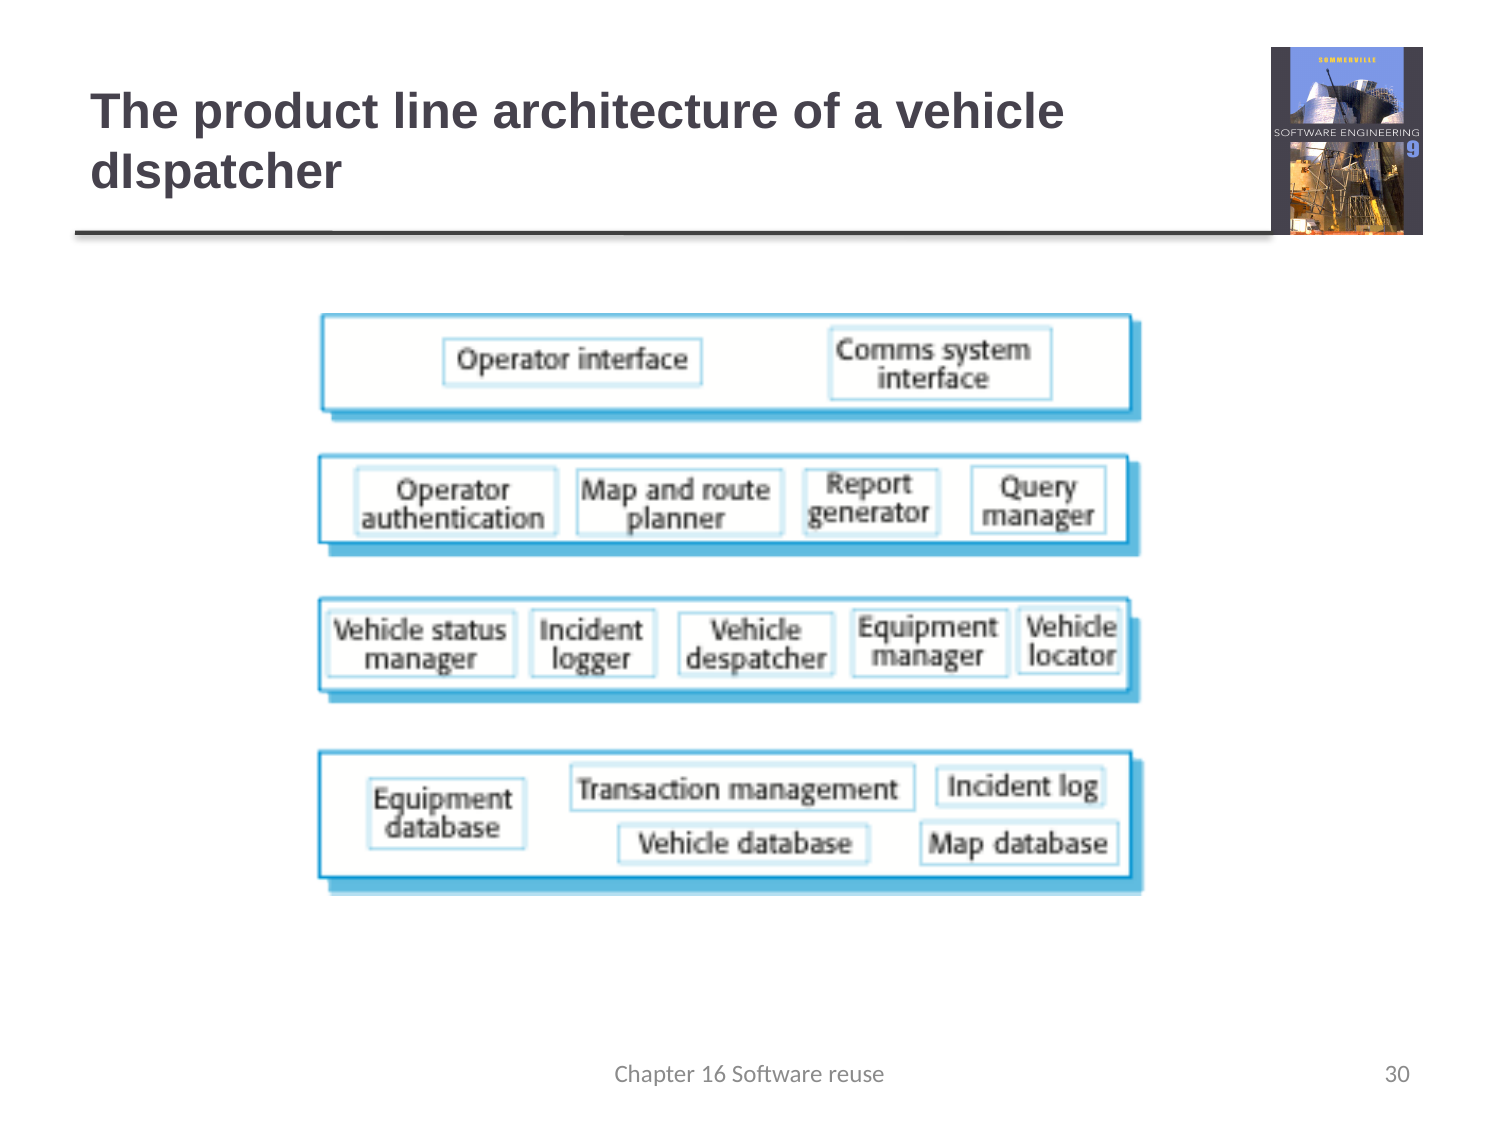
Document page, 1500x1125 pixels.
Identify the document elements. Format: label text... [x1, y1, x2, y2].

title The product line architecture of a vehicle dIspatcher [74, 44, 1272, 233]
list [207, 312, 1267, 896]
footer Chapter 16 Software reuse [512, 1042, 988, 1103]
picture [1272, 47, 1423, 235]
slide_number 30 [1074, 1042, 1425, 1103]
